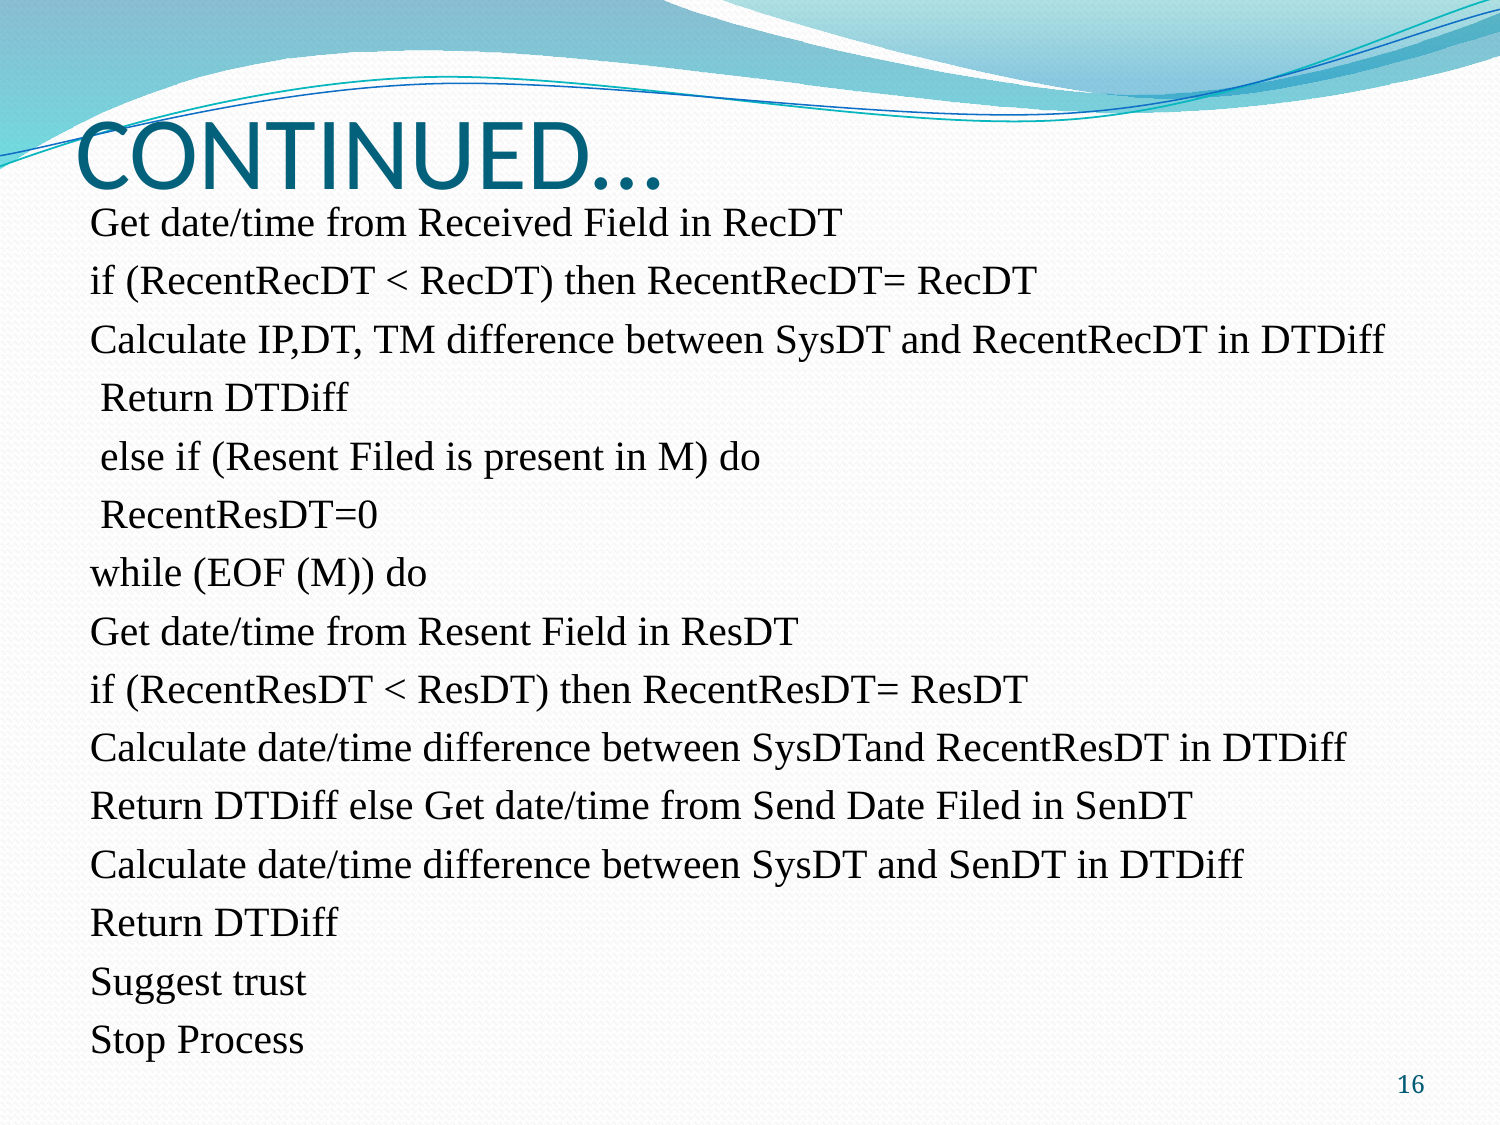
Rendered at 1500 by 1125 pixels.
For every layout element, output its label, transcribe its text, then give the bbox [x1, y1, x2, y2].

title CONTINUED… [75, 0, 1425, 187]
list Get date/time from Received Field in RecDT if (RecentRecDT < RecDT) then RecentRecDT= RecDT Calculate IP,DT, TM difference between SysDT and RecentRecDT in DTDiff Return DTDiff else if (Resent Filed is present in M) do RecentResDT=0 while (EOF (M)) do Get date/time from Resent Field in ResDT if (RecentResDT < ResDT) then RecentResDT= ResDT Calculate date/time difference between SysDTand RecentResDT in DTDiff Return DTDiff else Get date/time from Send Date Filed in SenDT Calculate date/time difference between SysDT and SenDT in DTDiff Return DTDiff Suggest trust Stop Process [75, 187, 1425, 1038]
slide_number 16 [1299, 1042, 1425, 1103]
